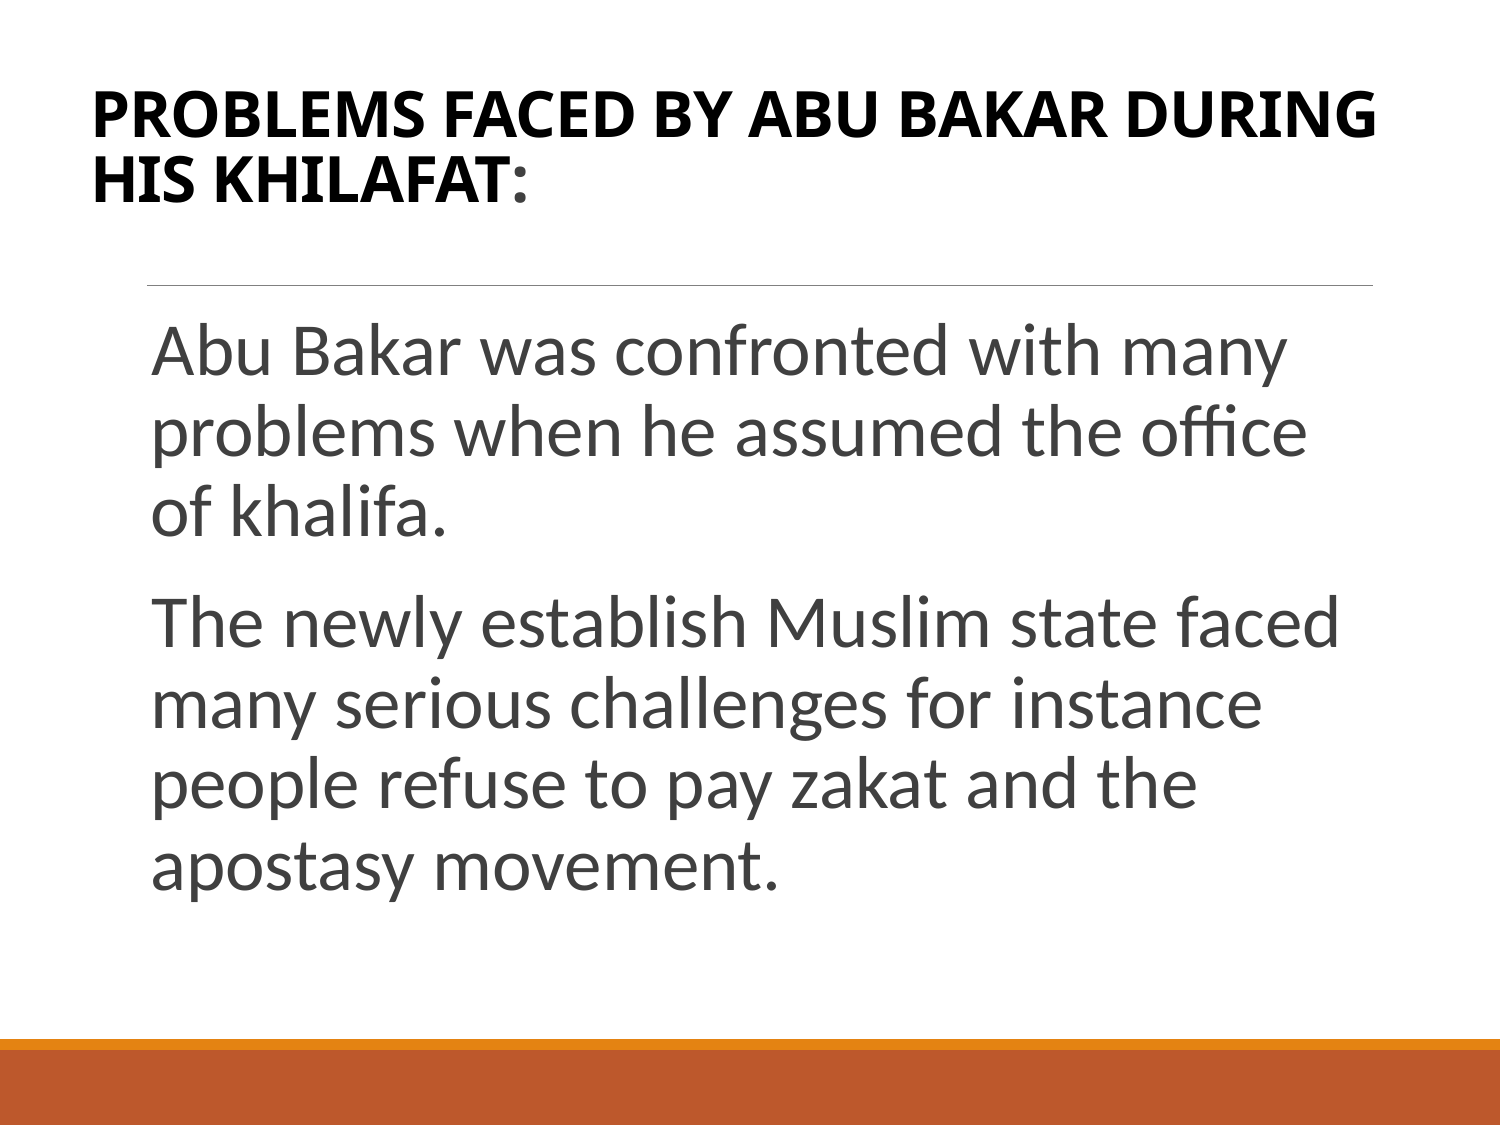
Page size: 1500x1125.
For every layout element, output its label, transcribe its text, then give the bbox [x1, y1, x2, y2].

list Abu Bakar was confronted with many problems when he assumed the office of khalifa. The newly establish Muslim state faced many serious challenges for instance people refuse to pay zakat and the apostasy movement. [135, 302, 1373, 963]
title PROBLEMS FACED BY ABU BAKAR DURING HIS KHILAFAT: [75, 75, 1425, 300]
